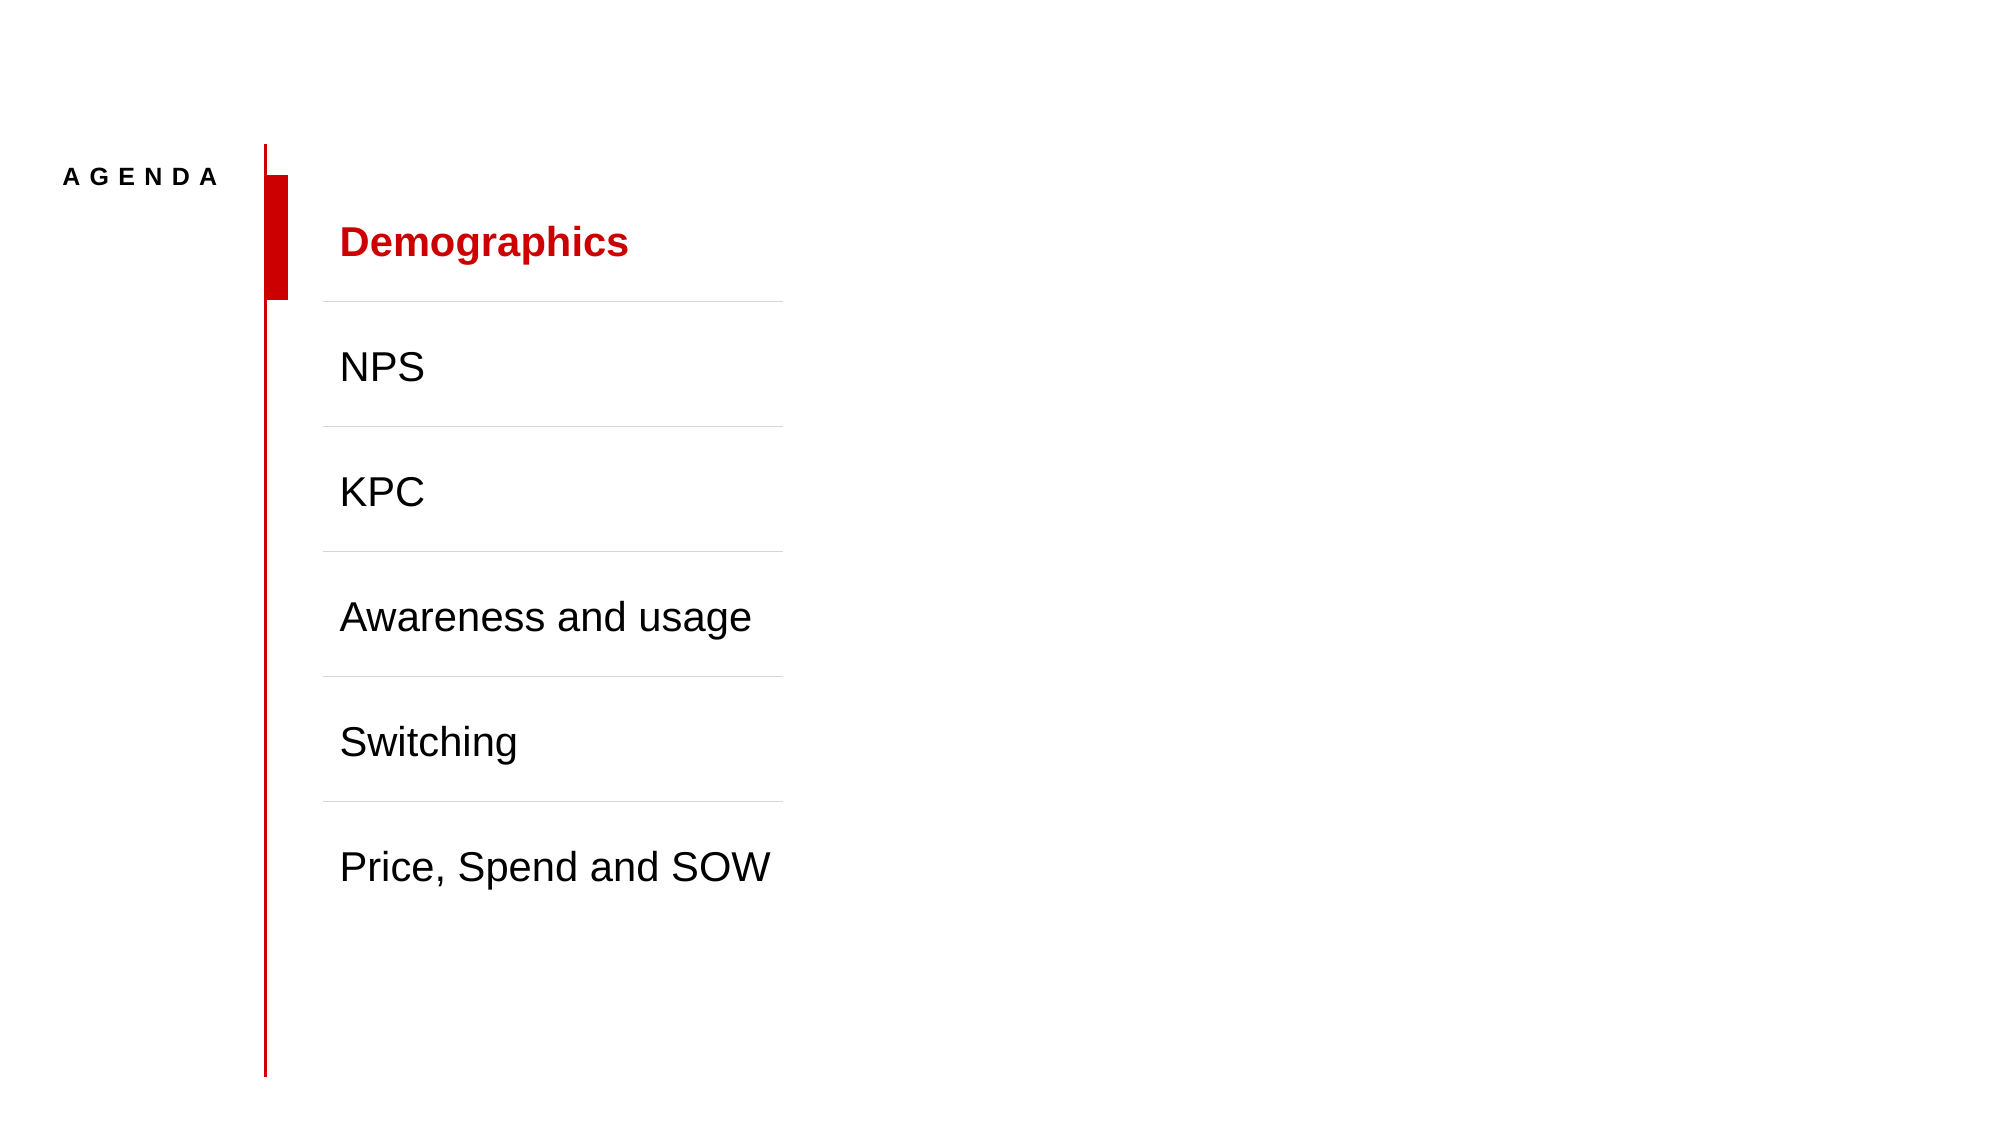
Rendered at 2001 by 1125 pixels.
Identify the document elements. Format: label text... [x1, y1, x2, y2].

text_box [323, 208, 1946, 1078]
text_box Agenda [59, 156, 230, 195]
text_box [266, 176, 287, 300]
